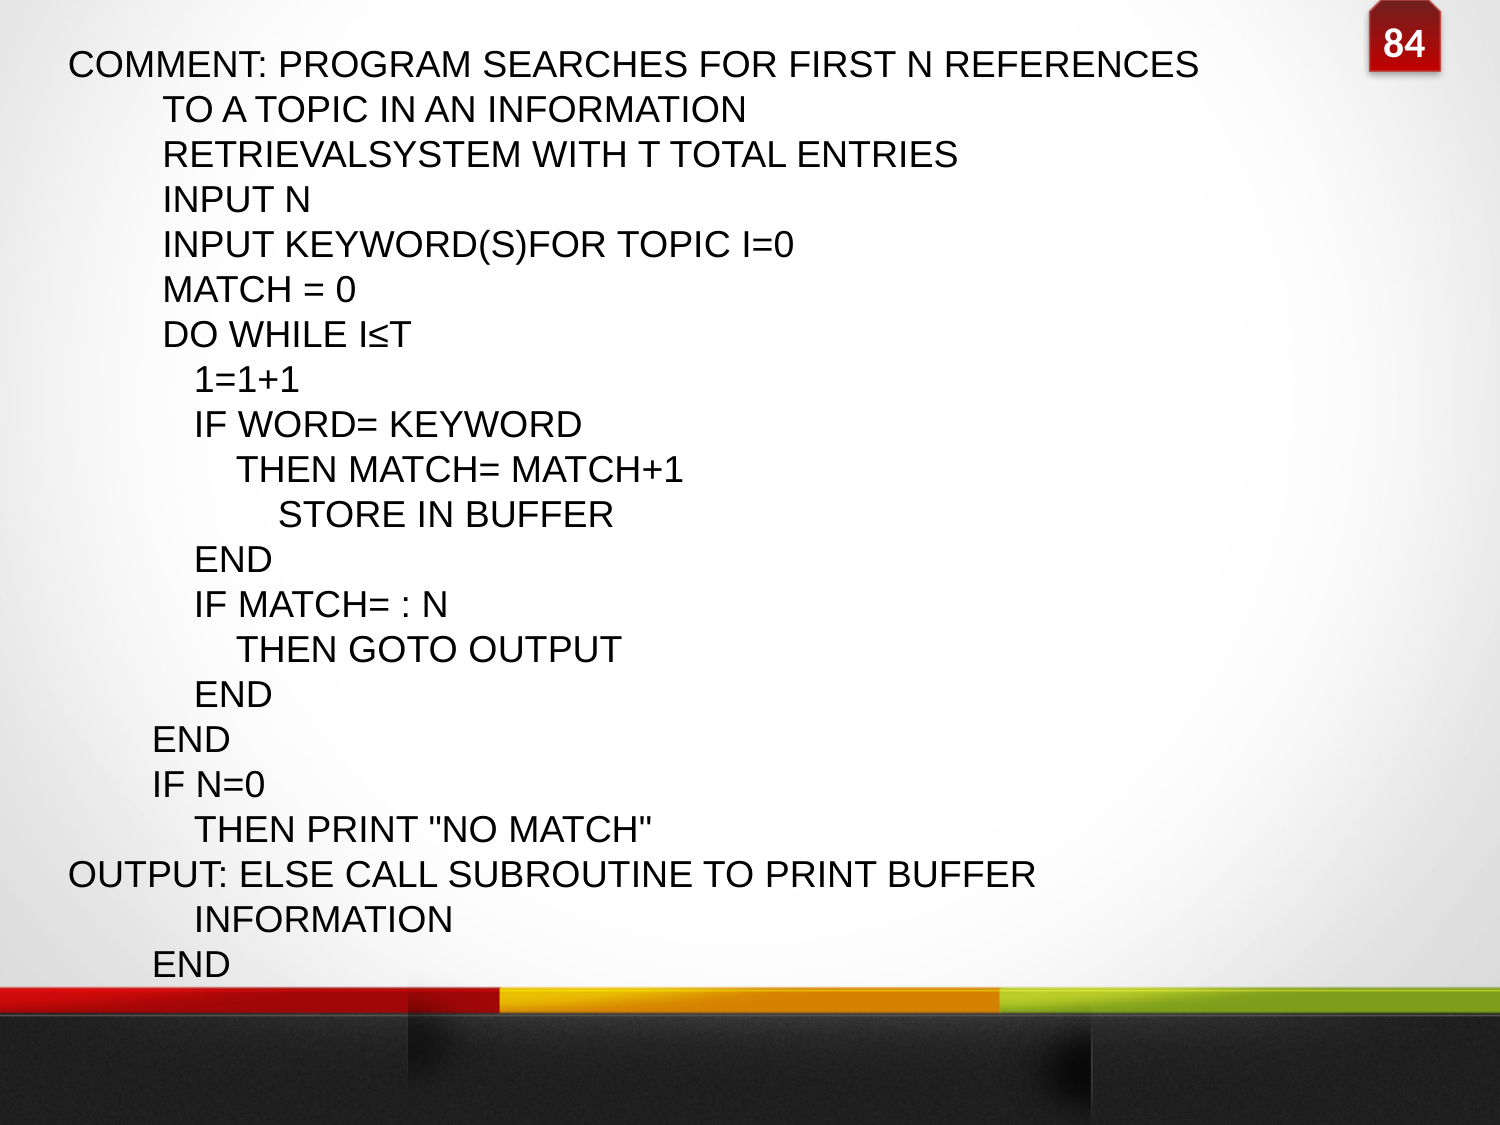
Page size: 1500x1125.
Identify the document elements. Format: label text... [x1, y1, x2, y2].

text_box COMMENT: PROGRAM SEARCHES FOR FIRST N REFERENCES TO A TOPIC IN AN INFORMATION RETRIEVALSYSTEM WITH T TOTAL ENTRIES INPUT N INPUT KEYWORD(S)FOR TOPIC I=0 MATCH = 0 DO WHILE I≤T 1=1+1 IF WORD= KEYWORD THEN MATCH= MATCH+1 STORE IN BUFFER END IF MATCH= : N THEN GOTO OUTPUT END END IF N=0 THEN PRINT "NO MATCH" OUTPUT: ELSE CALL SUBROUTINE TO PRINT BUFFER INFORMATION END [53, 32, 1412, 993]
picture [0, 0, 1500, 1125]
